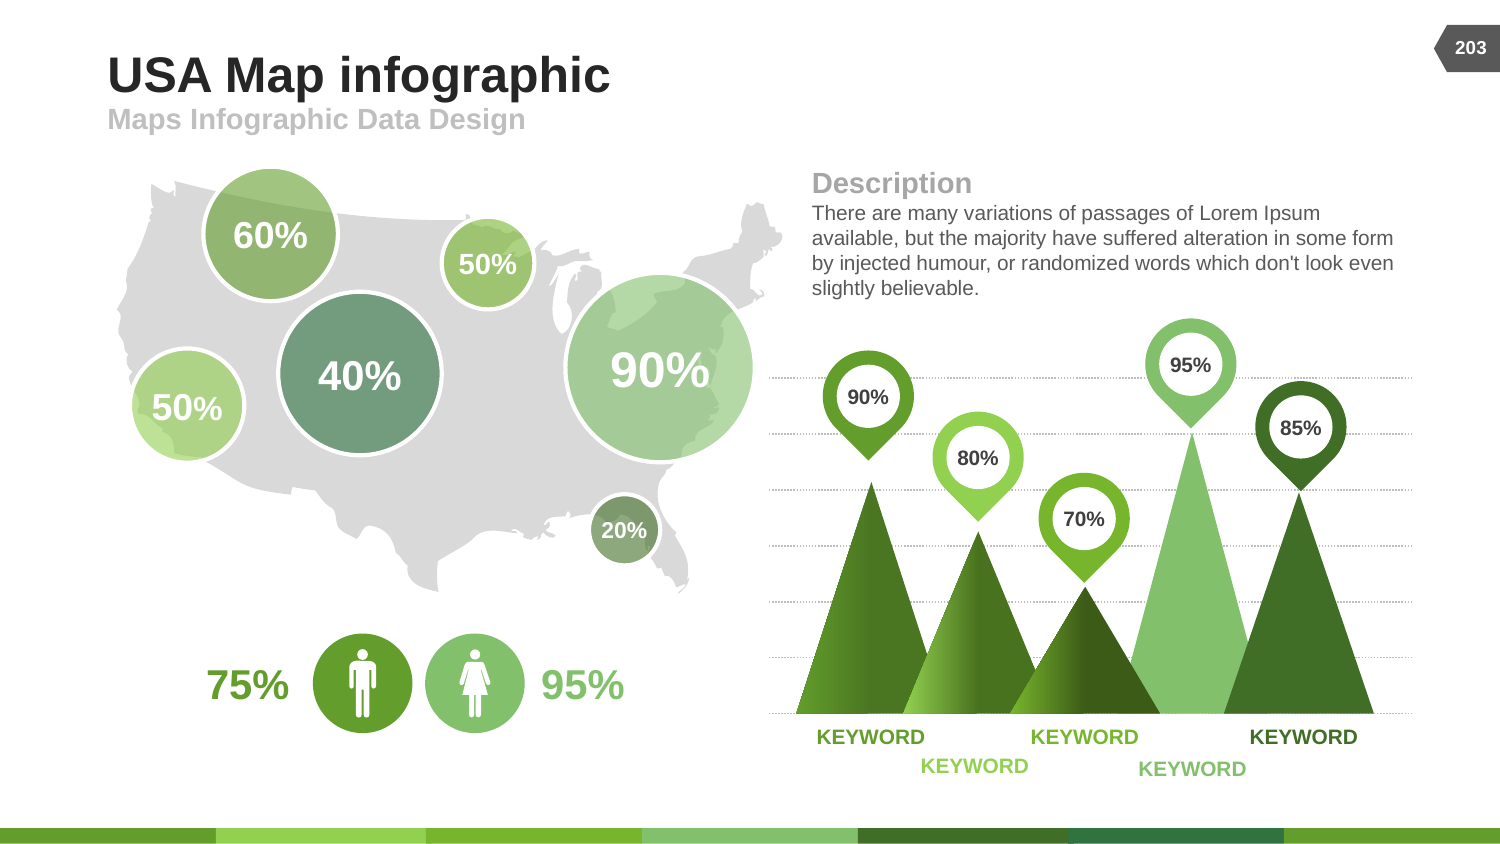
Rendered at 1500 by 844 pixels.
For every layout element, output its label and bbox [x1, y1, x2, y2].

text_box [920, 752, 1029, 778]
text_box [424, 633, 525, 734]
text_box [816, 724, 925, 750]
text_box [768, 318, 1412, 716]
text_box [116, 166, 783, 595]
title [107, 43, 1033, 102]
text_box [312, 633, 413, 734]
slide_number [1439, 24, 1500, 70]
text_box [193, 658, 302, 709]
list [107, 101, 783, 135]
text_box [797, 157, 1416, 307]
text_box [1138, 755, 1247, 781]
text_box [1249, 724, 1358, 750]
text_box [528, 658, 637, 709]
text_box [1030, 724, 1139, 750]
